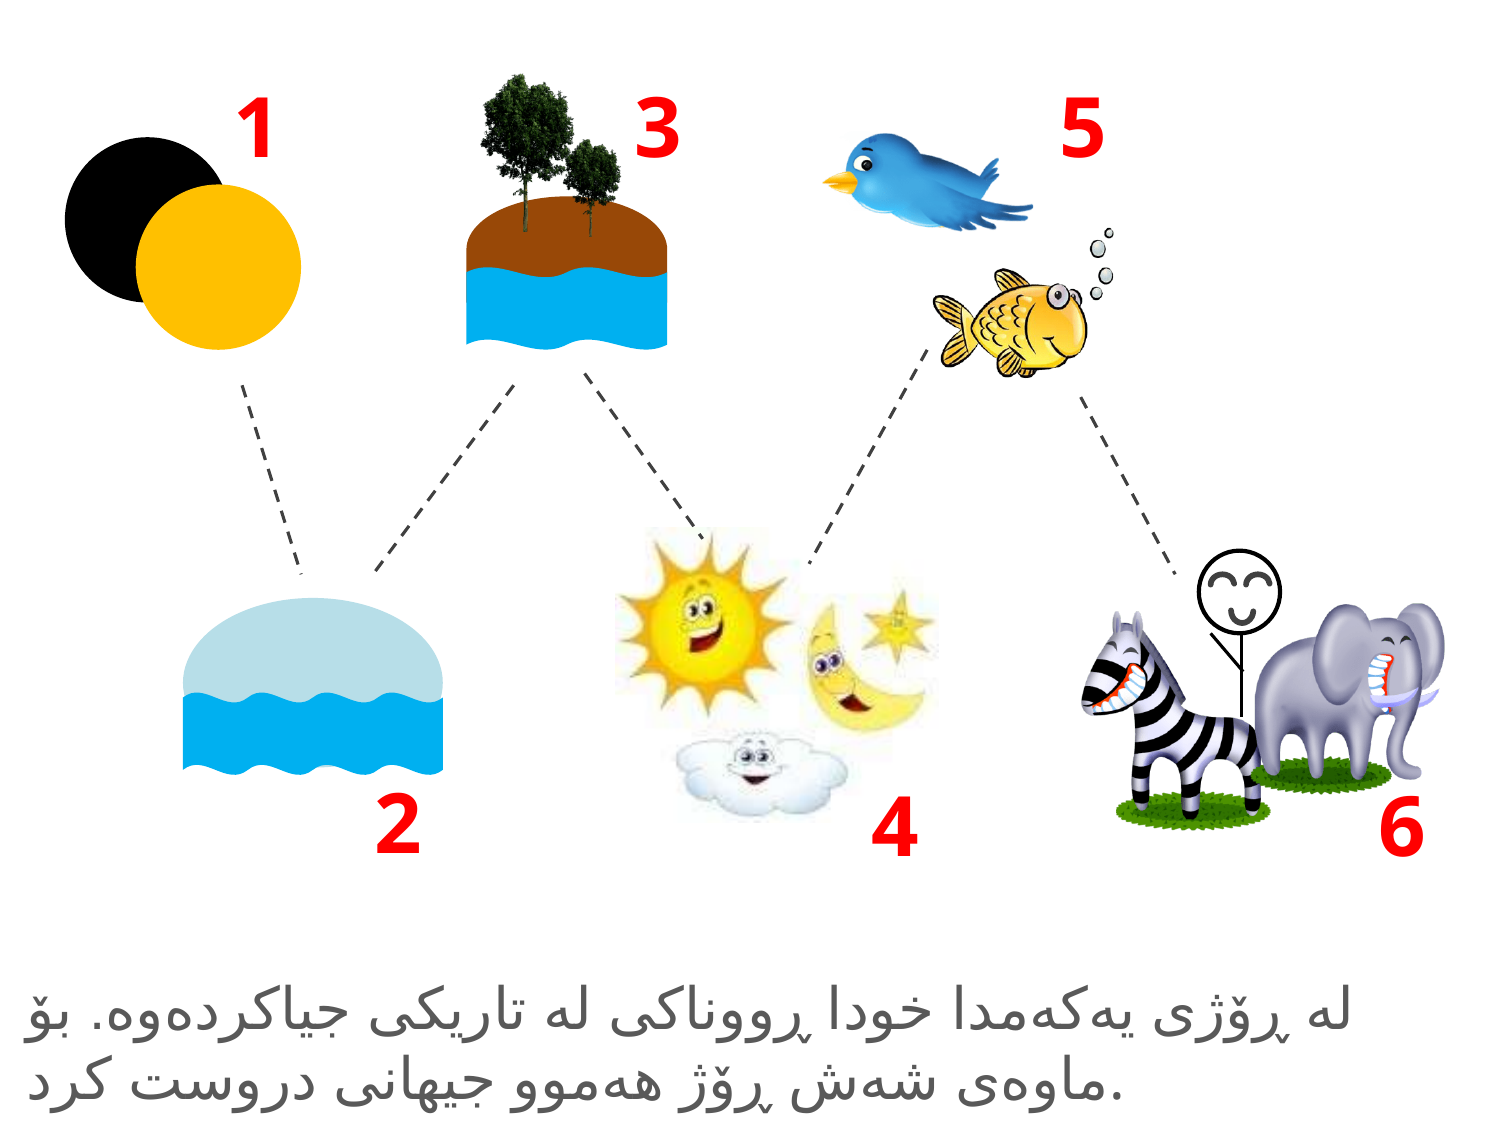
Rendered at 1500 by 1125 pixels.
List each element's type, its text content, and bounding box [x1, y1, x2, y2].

text_box 5 [1033, 66, 1134, 182]
text_box 2 [348, 763, 449, 878]
text_box [180, 595, 445, 700]
text_box [1208, 572, 1237, 587]
text_box [464, 204, 670, 275]
text_box [1243, 572, 1272, 585]
text_box [62, 135, 207, 305]
text_box [310, 690, 445, 774]
text_box لە ڕۆژی یەکەمدا خودا ڕووناکی لە تاریکی جیاکردەوە. بۆ ماوەی شەش ڕۆژ هەموو جیهانی دروست کرد. [11, 964, 1498, 1119]
picture [1068, 585, 1449, 832]
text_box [1080, 396, 1176, 575]
picture [820, 125, 1117, 387]
text_box 6 [1352, 803, 1453, 880]
text_box [1196, 548, 1282, 608]
text_box 4 [844, 765, 945, 880]
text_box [1210, 633, 1244, 672]
text_box [180, 690, 314, 777]
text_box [808, 349, 928, 565]
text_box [584, 373, 703, 540]
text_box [371, 385, 514, 576]
picture [478, 71, 622, 237]
text_box [464, 265, 670, 352]
text_box 3 [608, 66, 709, 182]
picture [615, 526, 940, 823]
text_box [133, 182, 304, 352]
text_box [241, 385, 302, 575]
text_box 1 [206, 66, 308, 182]
